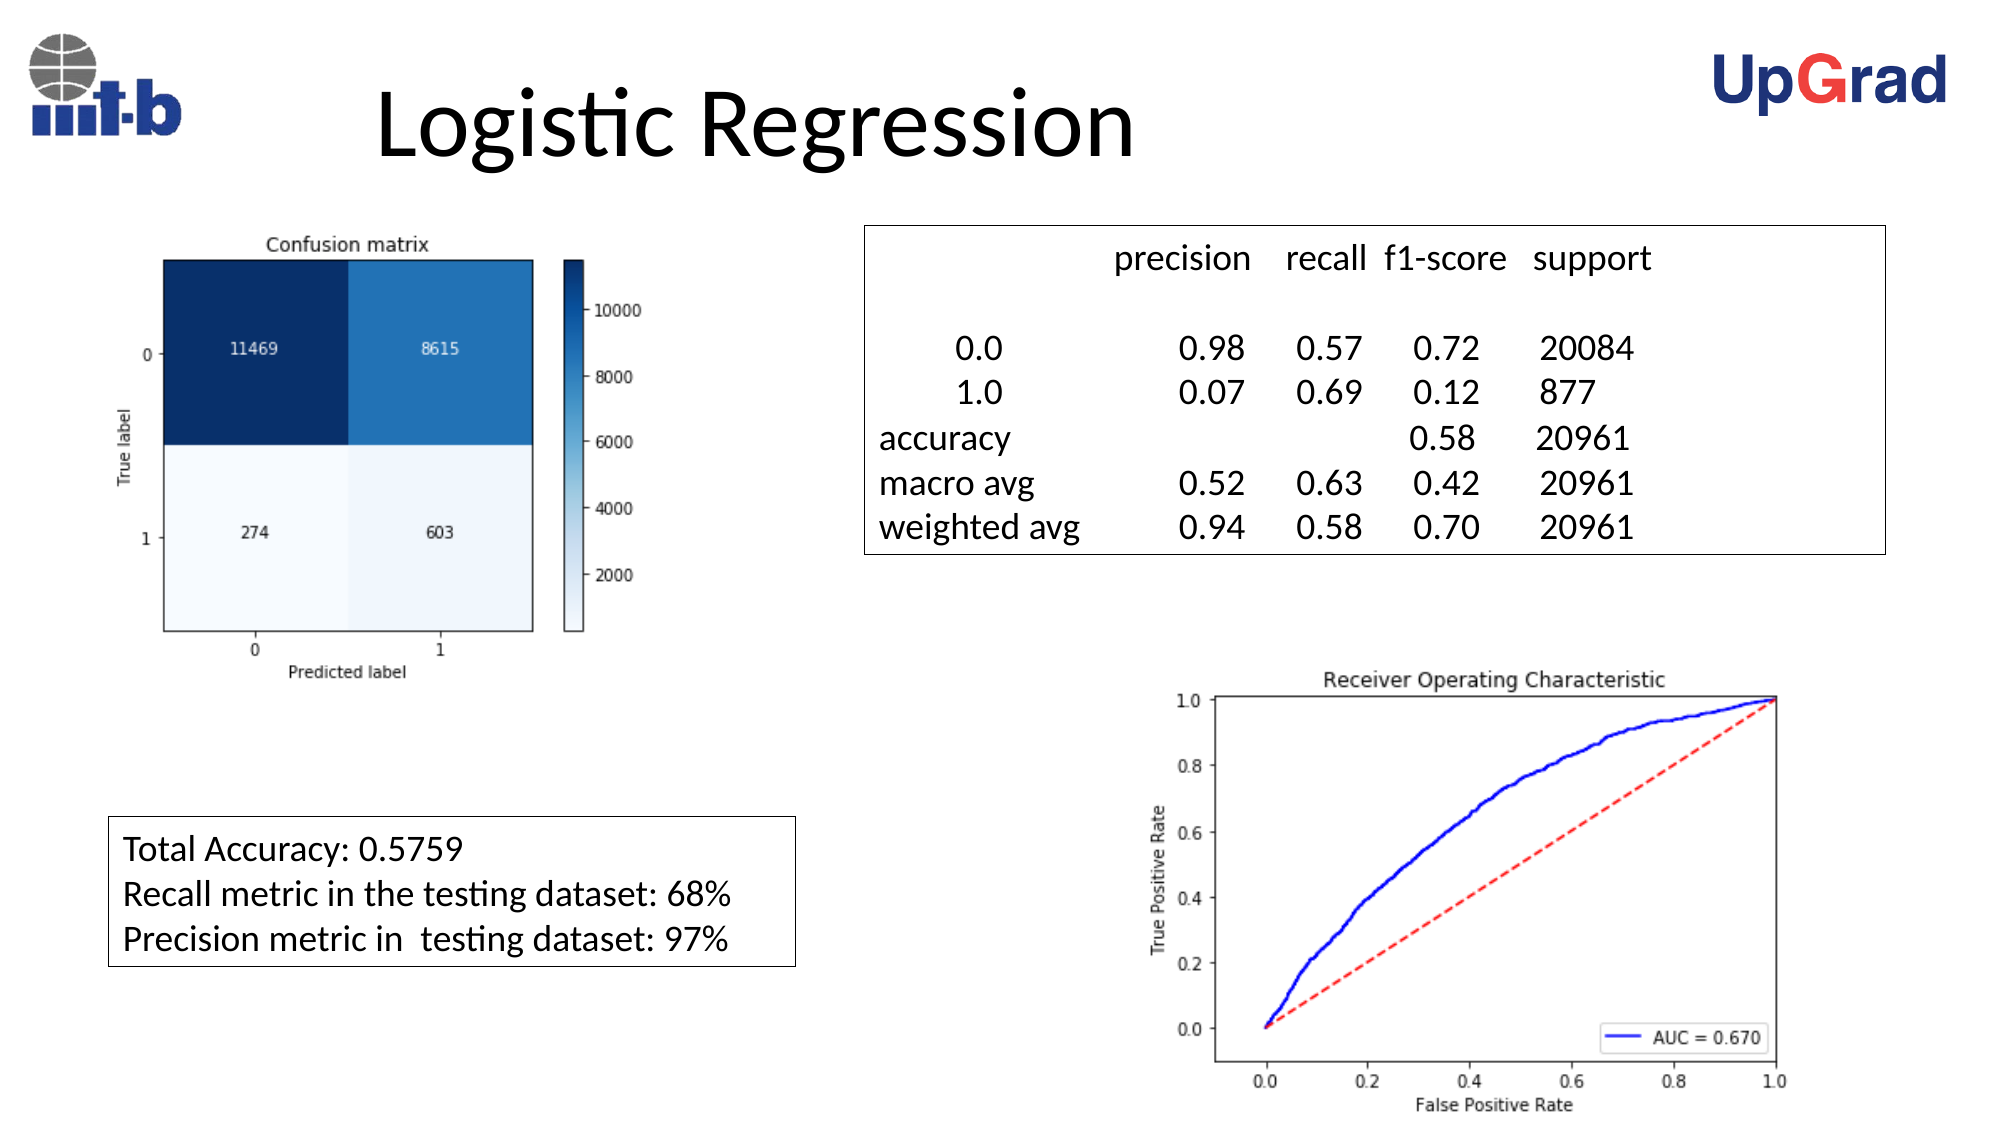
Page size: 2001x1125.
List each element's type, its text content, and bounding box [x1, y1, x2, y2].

picture [1714, 53, 1952, 116]
text_box Total Accuracy: 0.5759 Recall metric in the testing dataset: 68% Precision metric in testing dataset: 97% [108, 816, 796, 967]
text_box Logistic Regression [360, 49, 1153, 184]
picture [0, 29, 208, 163]
picture [107, 224, 654, 691]
picture [1141, 659, 1801, 1125]
text_box precision recall f1-score support 0.0 0.98 0.57 0.72 20084 1.0 0.07 0.69 0.12 877 accuracy 0.58 20961 macro avg 0.52 0.63 0.42 20961 weighted avg 0.94 0.58 0.70 20961 [864, 225, 1886, 555]
